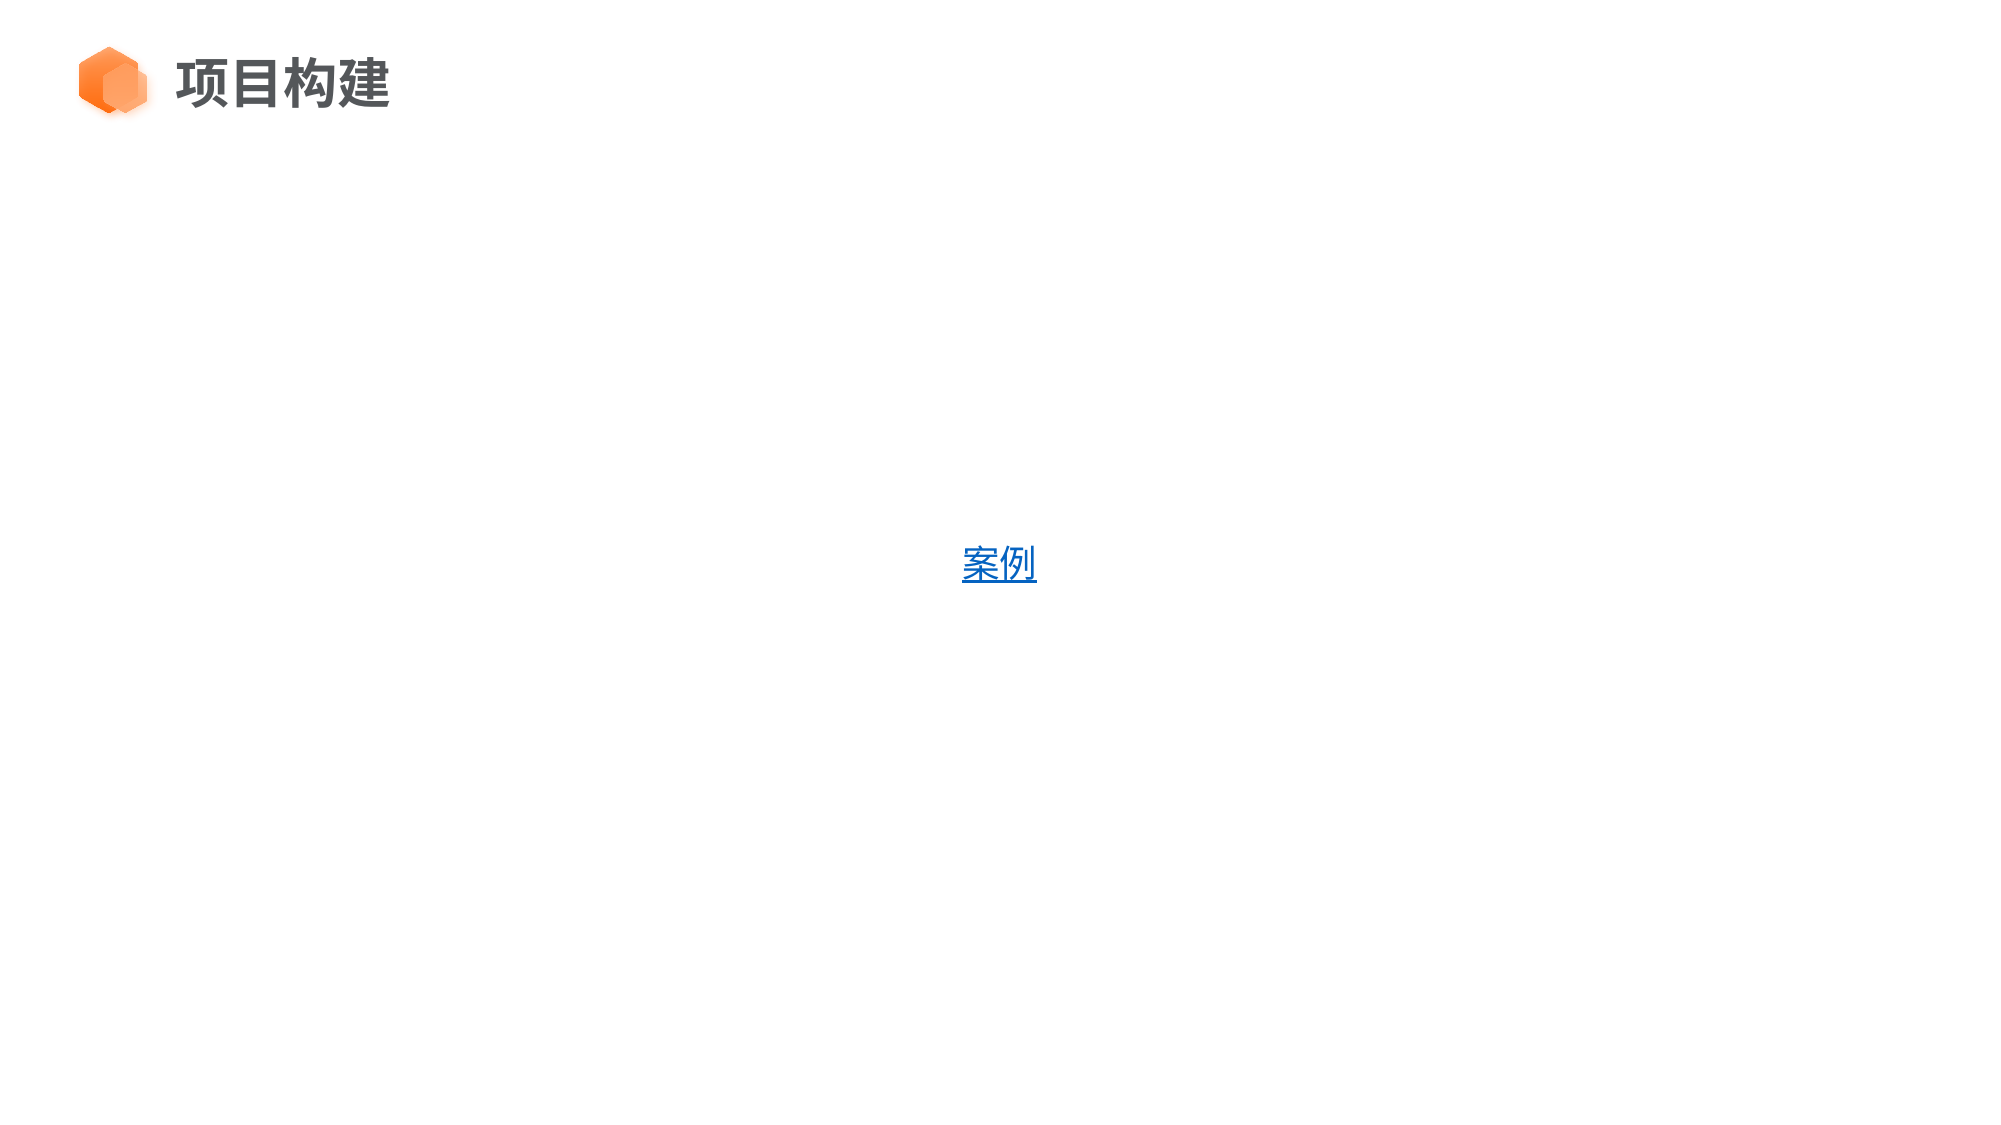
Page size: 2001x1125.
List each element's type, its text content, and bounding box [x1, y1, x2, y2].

list 项目构建 [160, 49, 1921, 123]
text_box 案例 [947, 532, 1053, 602]
